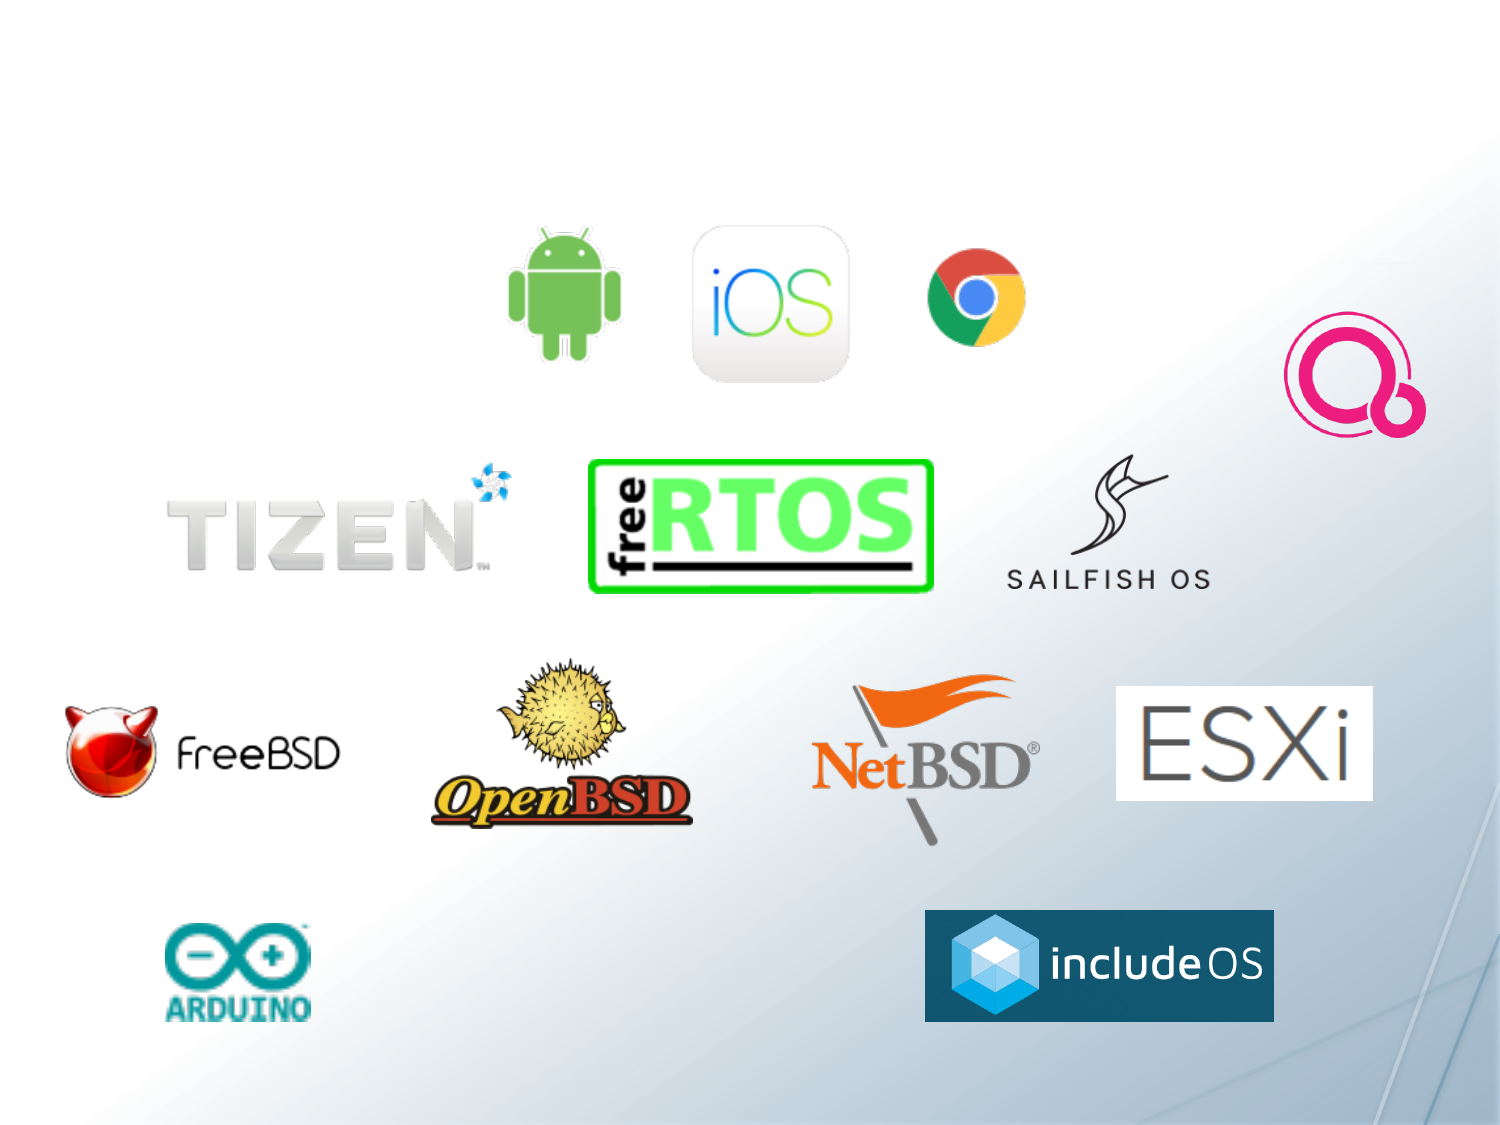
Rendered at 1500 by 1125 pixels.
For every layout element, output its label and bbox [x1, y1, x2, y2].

picture [587, 459, 934, 595]
picture [431, 658, 693, 829]
picture [506, 225, 624, 364]
picture [49, 686, 363, 813]
picture [985, 434, 1233, 620]
picture [1284, 303, 1426, 445]
picture [925, 910, 1275, 1022]
picture [812, 671, 1040, 850]
picture [1116, 686, 1373, 802]
picture [165, 459, 517, 576]
picture [692, 225, 850, 383]
picture [165, 922, 311, 1022]
picture [925, 241, 1042, 369]
